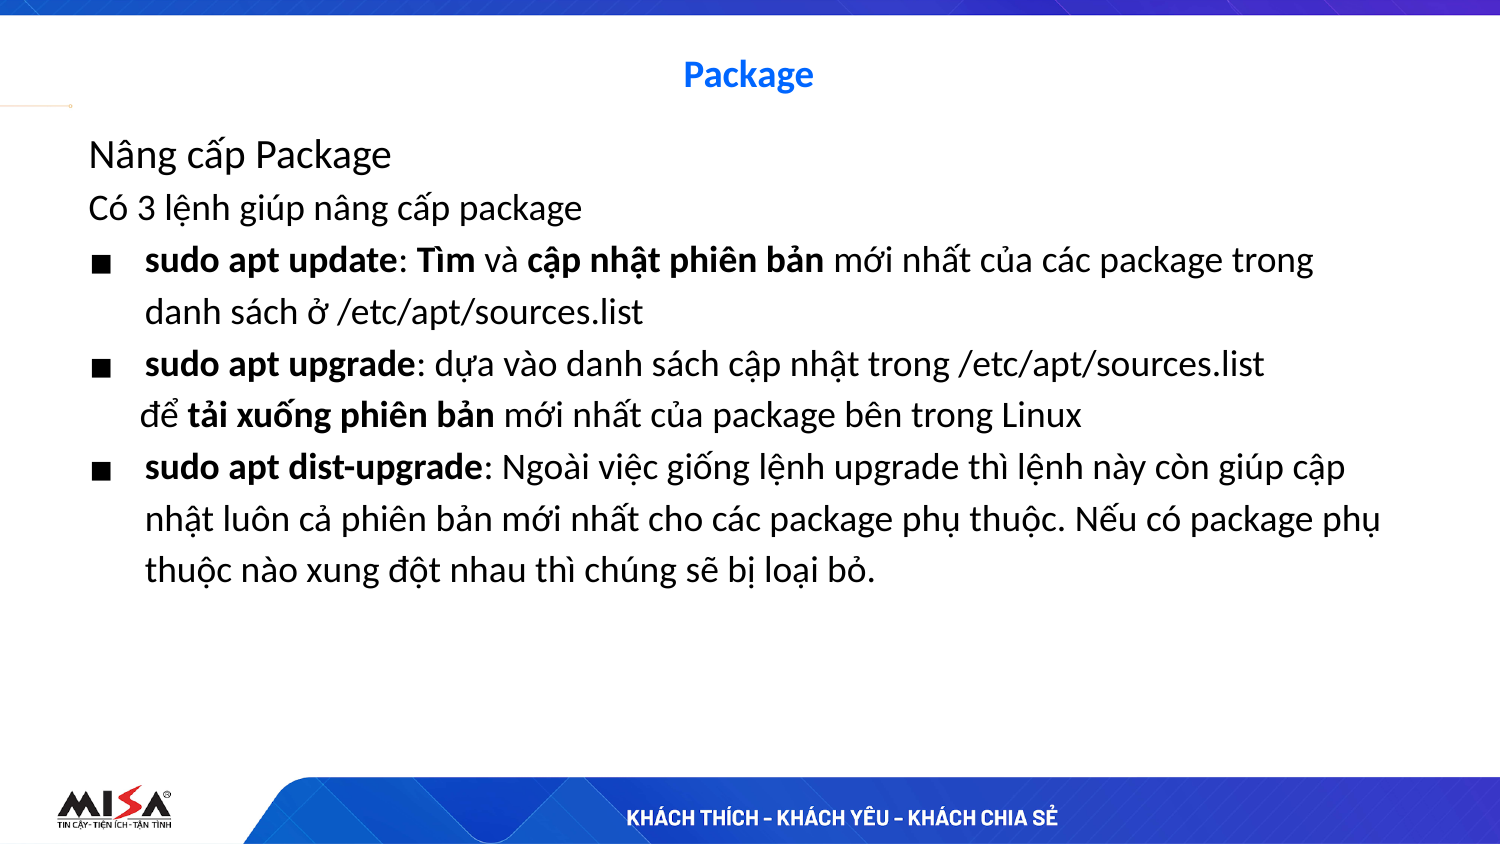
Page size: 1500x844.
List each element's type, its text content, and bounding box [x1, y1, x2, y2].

title Package [77, 33, 1421, 102]
picture [0, 0, 1500, 844]
list Nâng cấp Package Có 3 lệnh giúp nâng cấp package sudo apt update: Tìm và cập nhật phiên bản mới nhất của các package trong danh sách ở /etc/apt/sources.list sudo apt upgrade: dựa vào danh sách cập nhật trong /etc/apt/sources.list để tải xuống phiên bản mới nhất của package bên trong Linux sudo apt dist-upgrade: Ngoài việc giống lệnh upgrade thì lệnh này còn giúp cập nhật luôn cả phiên bản mới nhất cho các package phụ thuộc. Nếu có package phụ thuộc nào xung đột nhau thì chúng sẽ bị loại bỏ. [77, 113, 1407, 775]
